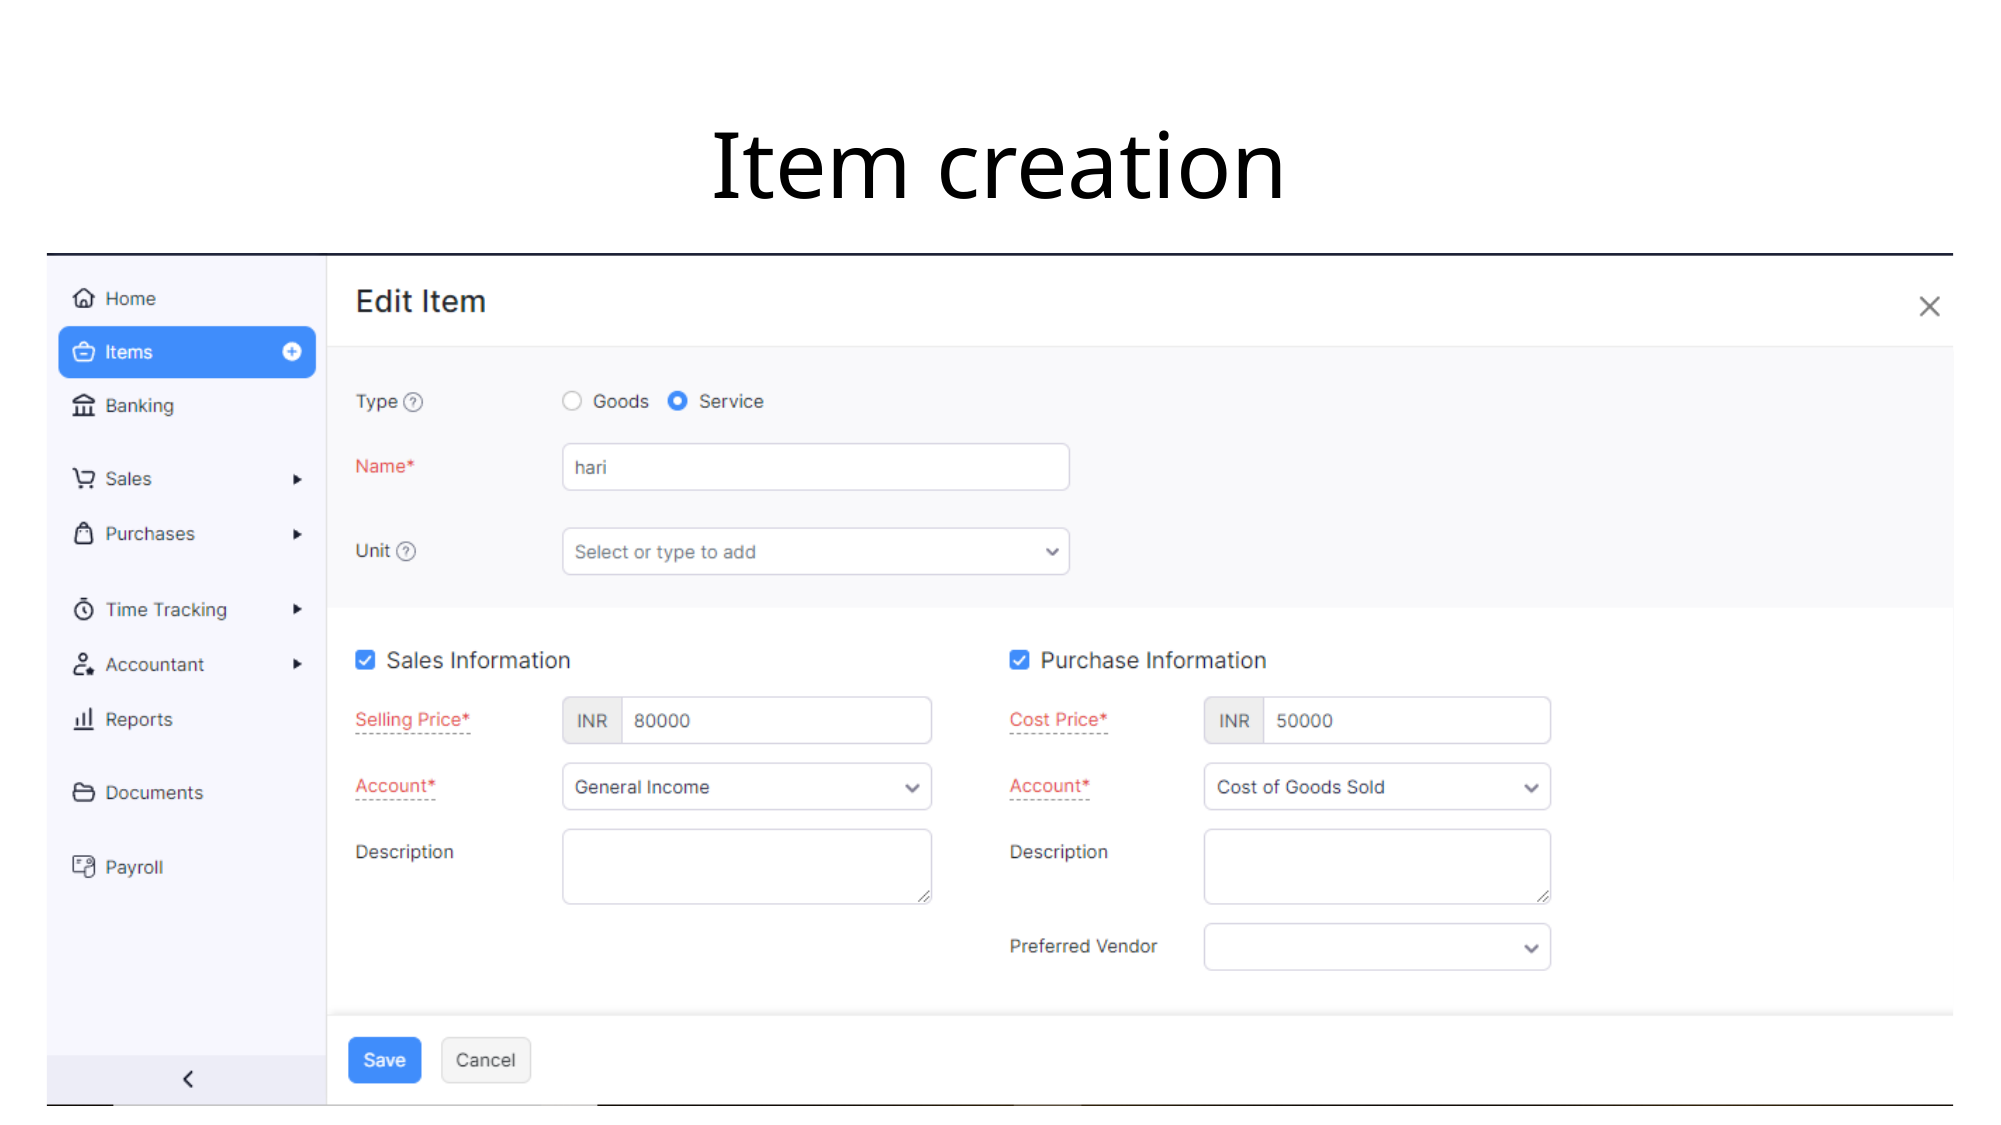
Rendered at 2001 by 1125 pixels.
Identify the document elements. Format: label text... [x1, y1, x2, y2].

title Item creation [137, 59, 1863, 253]
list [46, 253, 1954, 1106]
